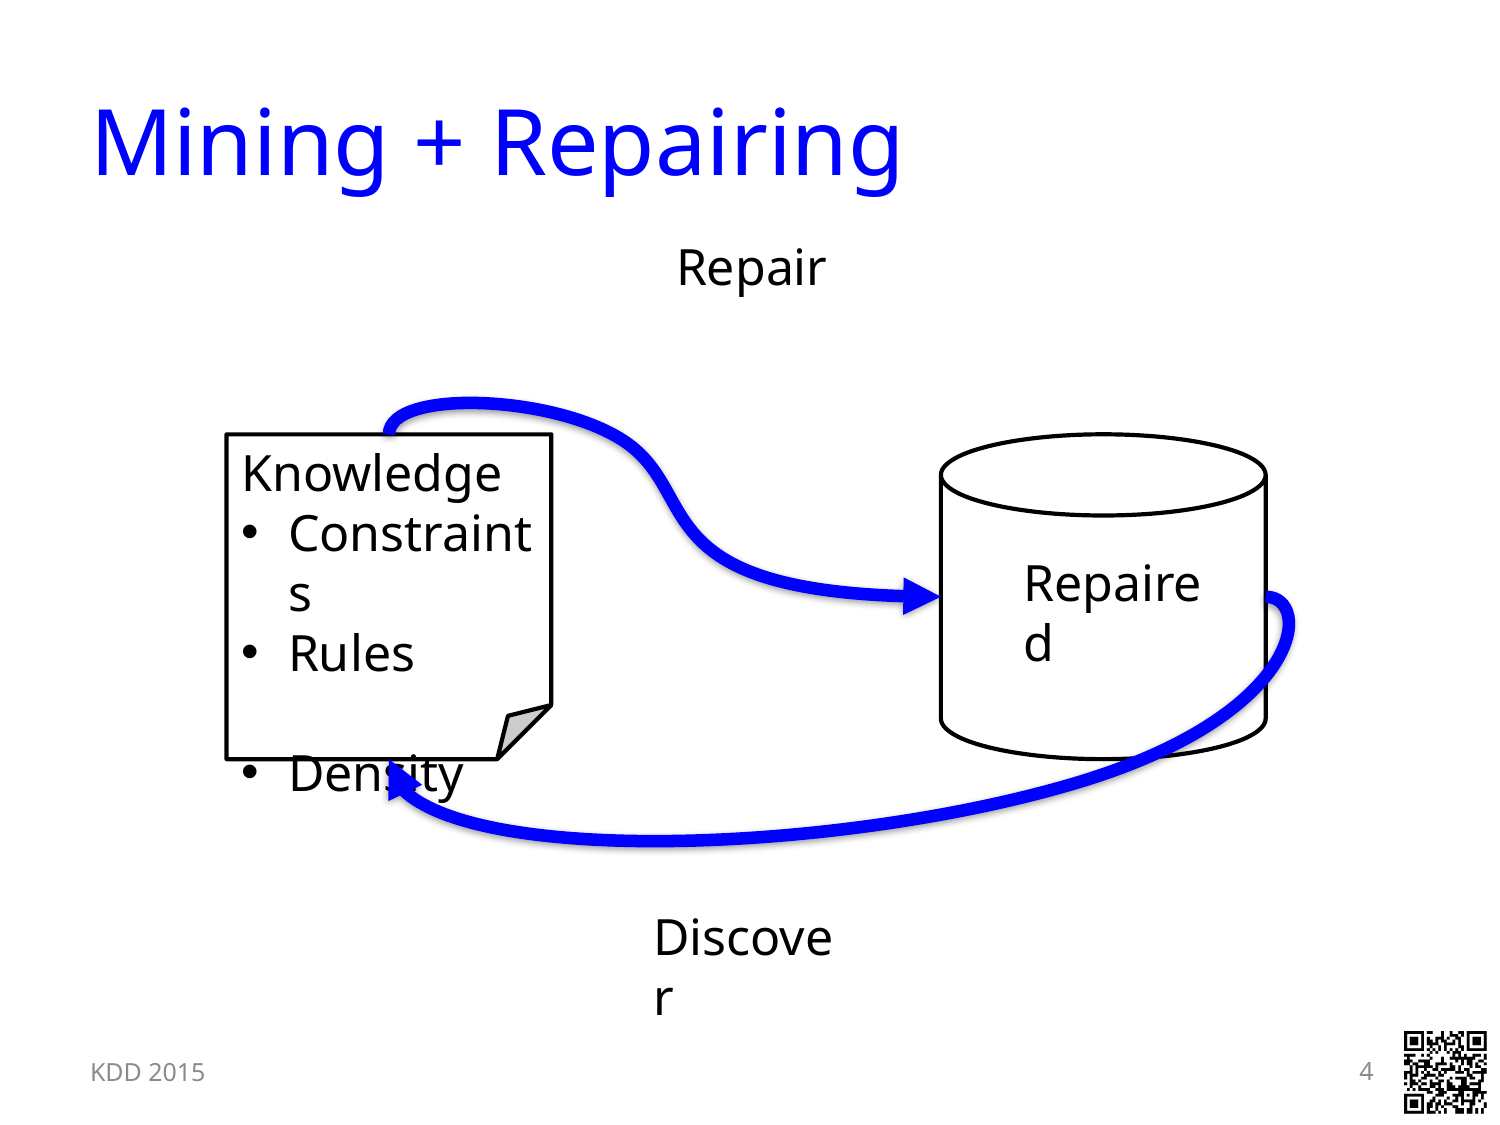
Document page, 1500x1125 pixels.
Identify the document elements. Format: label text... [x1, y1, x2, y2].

text_box Knowledge Constraints Rules Density [224, 432, 554, 762]
text_box Discover [753, 897, 862, 1033]
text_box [745, 76, 749, 401]
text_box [745, 401, 749, 1117]
footer KDD 2015 [75, 1044, 550, 1104]
text_box (Dirty) Data [938, 432, 1268, 762]
slide_number 4 [1074, 1042, 1389, 1103]
text_box Discover [638, 897, 740, 1033]
text_box Repair [661, 228, 740, 303]
text_box Repaired [1008, 543, 1232, 679]
text_box Repair [753, 228, 843, 303]
title Mining + Repairing [75, 45, 1425, 233]
